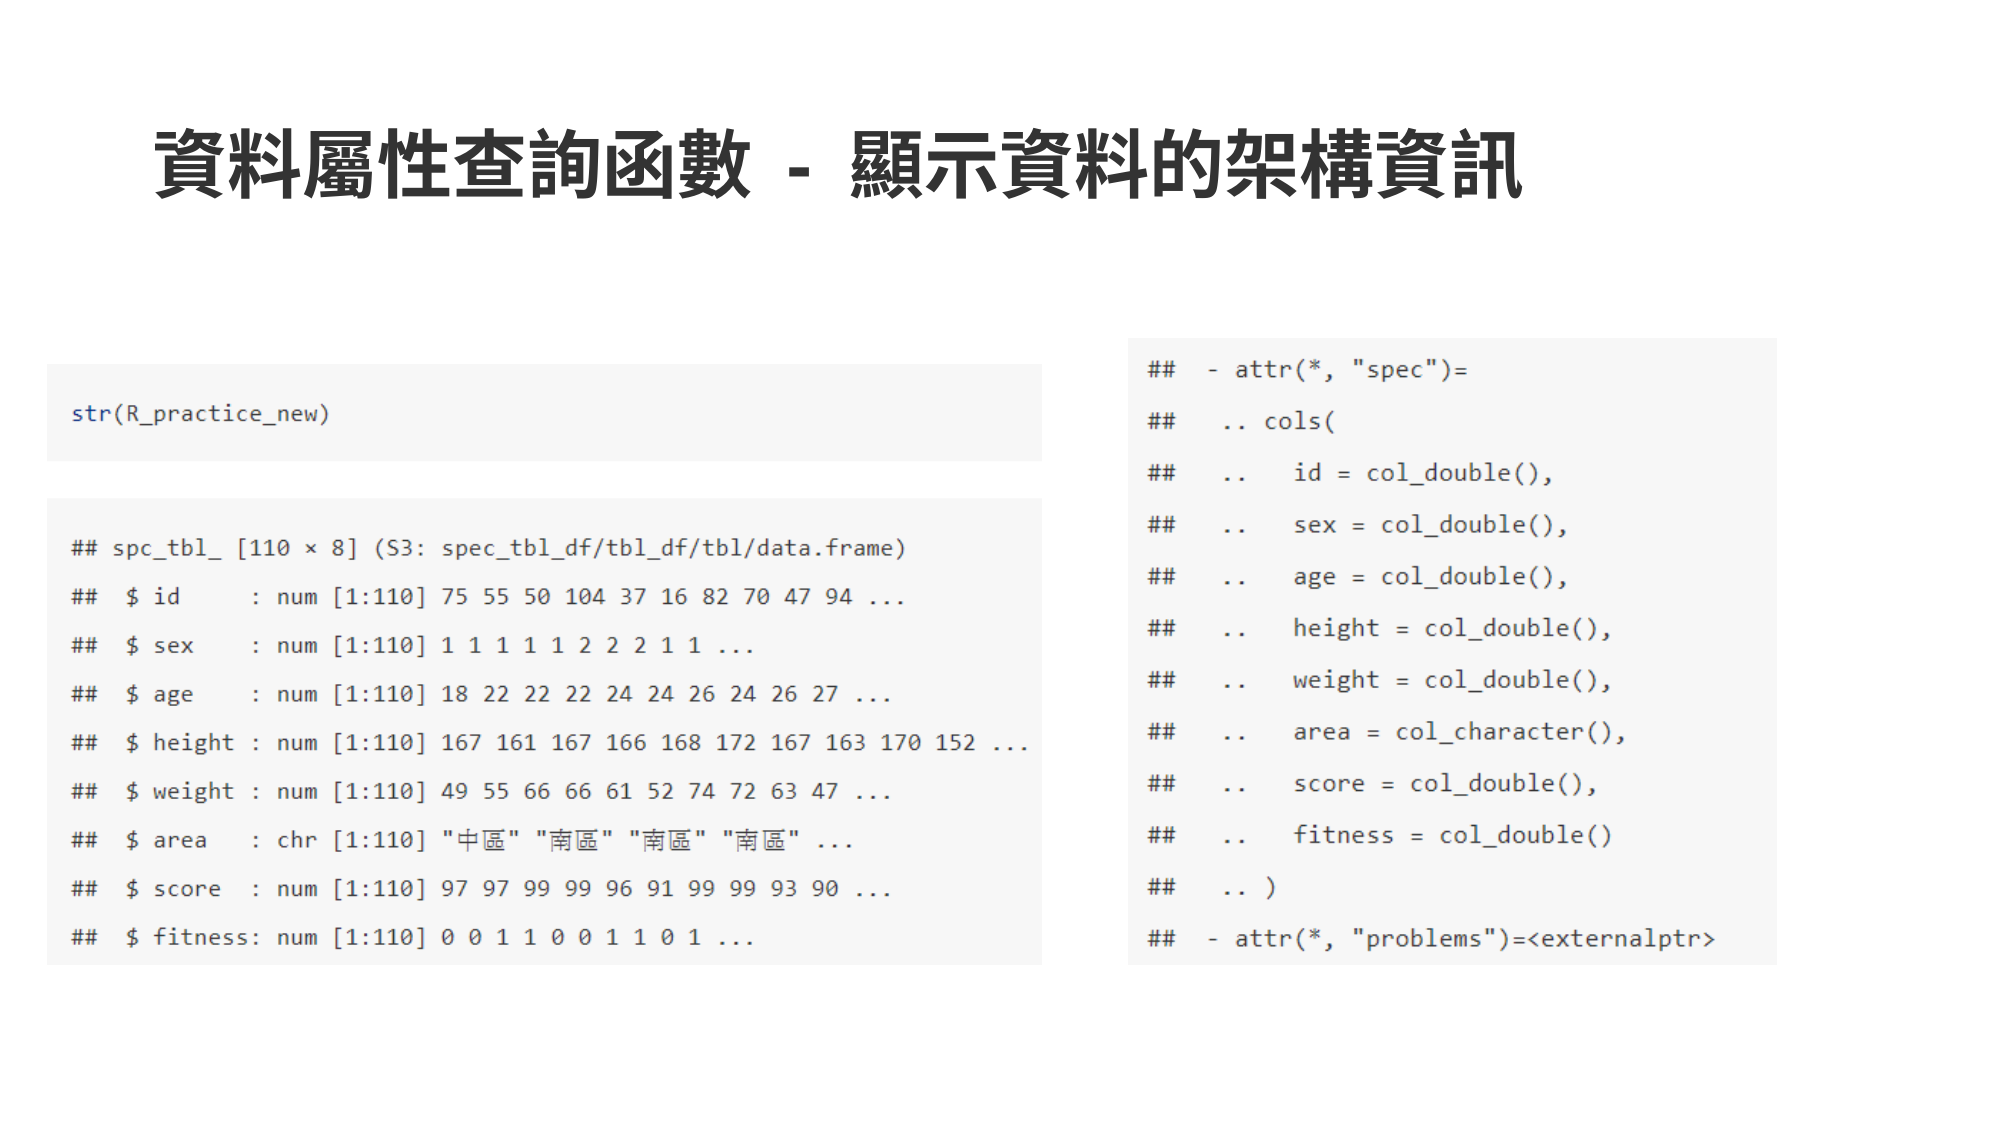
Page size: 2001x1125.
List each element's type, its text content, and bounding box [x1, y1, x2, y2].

title 資料屬性查詢函數 - 顯示資料的架構資訊 [137, 59, 1863, 278]
picture [1128, 338, 1777, 965]
picture [47, 364, 1042, 965]
